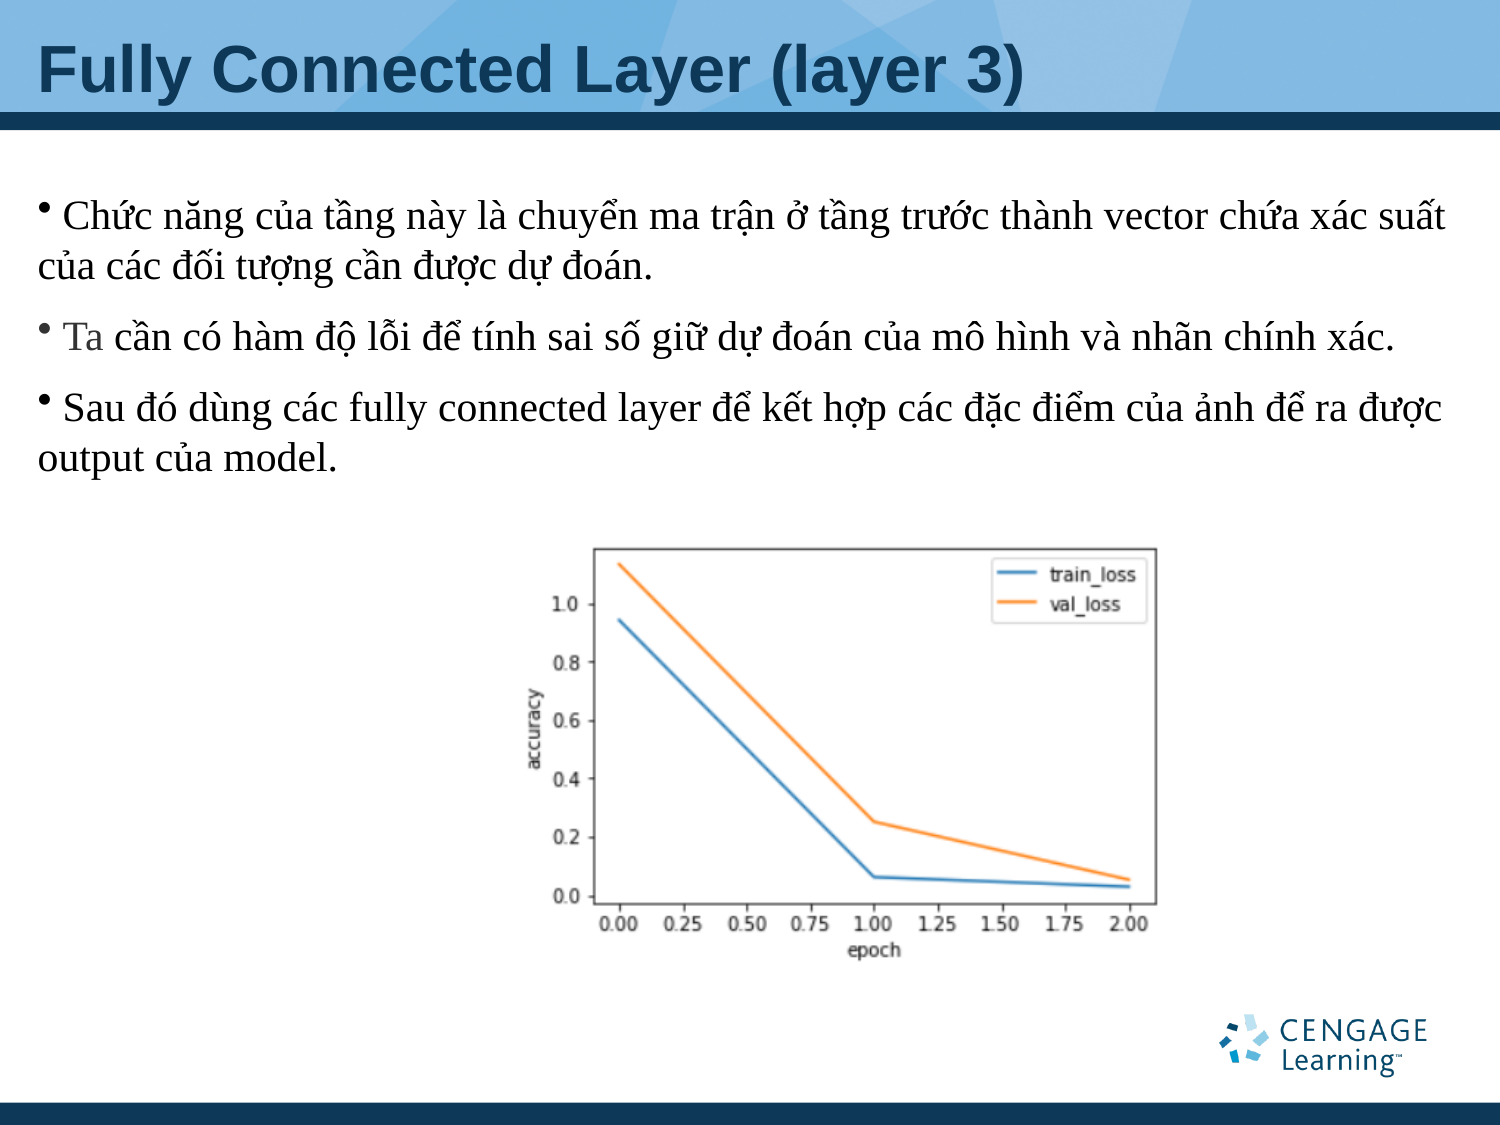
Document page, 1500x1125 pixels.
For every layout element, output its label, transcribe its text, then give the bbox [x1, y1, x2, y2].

picture [1195, 990, 1450, 1101]
list Chức năng của tầng này là chuyển ma trận ở tầng trước thành vector chứa xác suất của các đối tượng cần được dự đoán. Ta cần có hàm độ lỗi để tính sai số giữ dự đoán của mô hình và nhãn chính xác. Sau đó dùng các fully connected layer để kết hợp các đặc điểm của ảnh để ra được output của model. [37, 187, 1500, 643]
picture [0, 0, 1500, 112]
text_box Fully Connected Layer (layer 3) [37, 24, 1425, 108]
picture [512, 537, 1187, 984]
